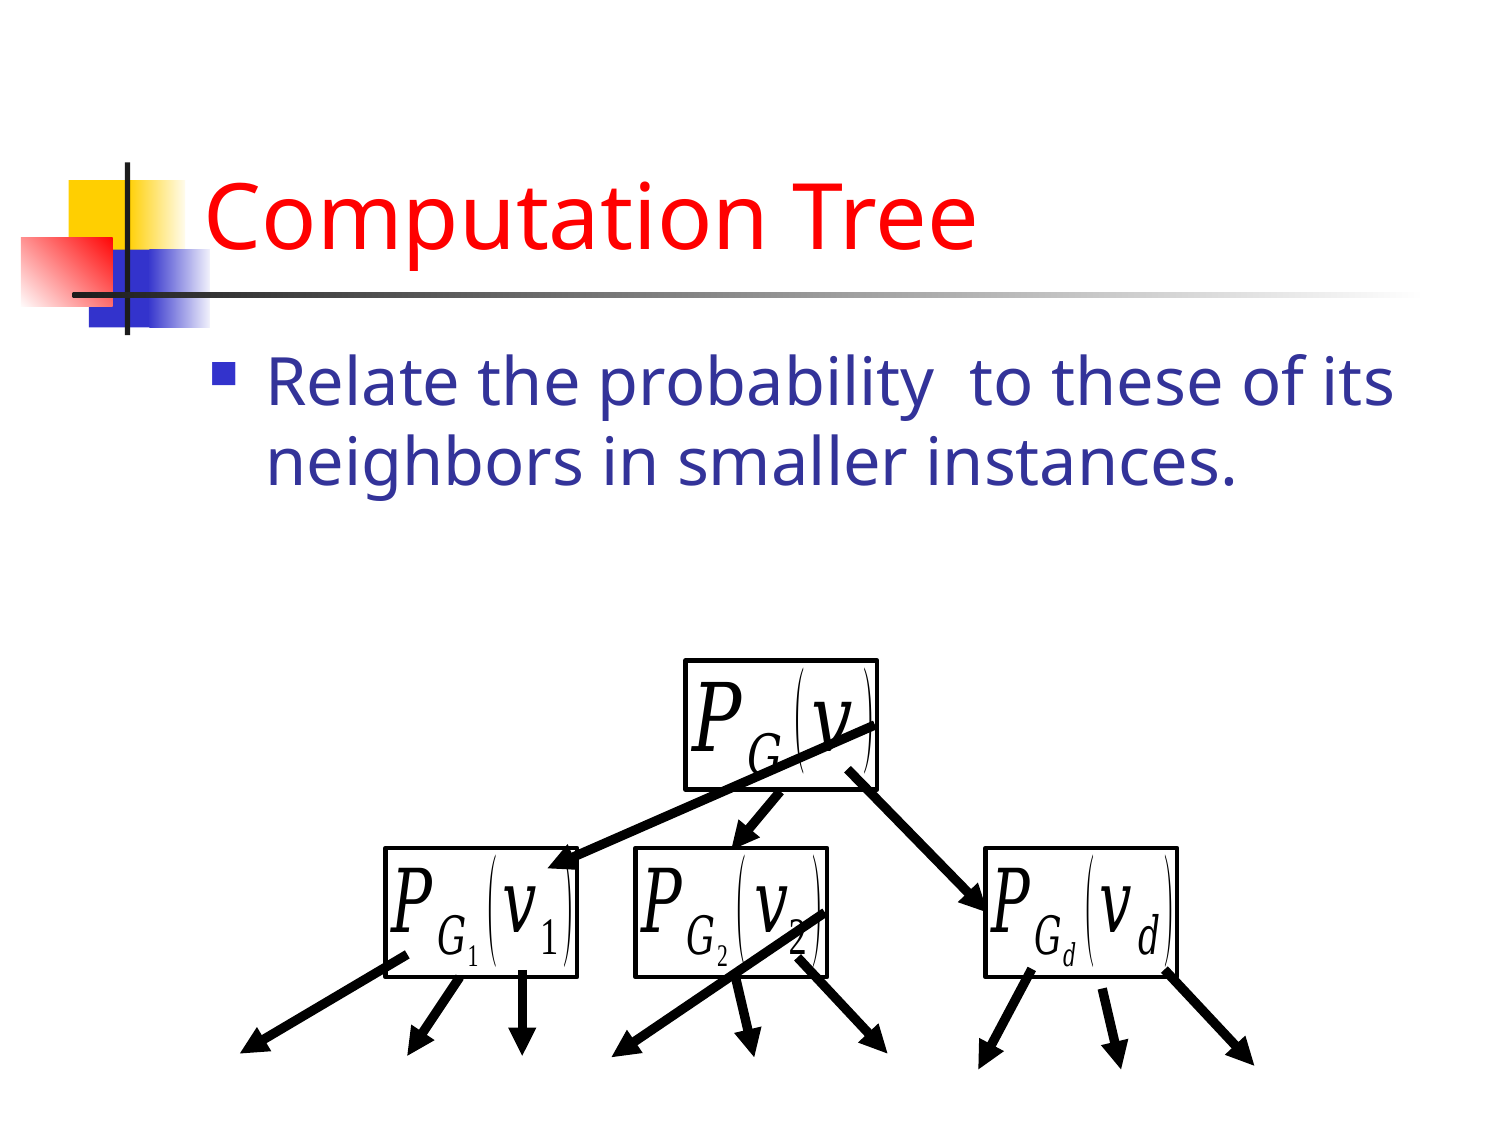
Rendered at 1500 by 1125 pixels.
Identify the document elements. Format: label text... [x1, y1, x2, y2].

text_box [547, 768, 716, 869]
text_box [1164, 969, 1255, 1066]
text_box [730, 791, 781, 851]
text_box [1101, 988, 1122, 1070]
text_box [406, 976, 460, 1056]
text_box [978, 968, 1033, 1070]
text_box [611, 956, 666, 1058]
title Computation Tree [188, 34, 1468, 276]
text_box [239, 954, 408, 1054]
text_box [847, 768, 1016, 869]
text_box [797, 957, 888, 1054]
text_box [735, 976, 755, 1058]
